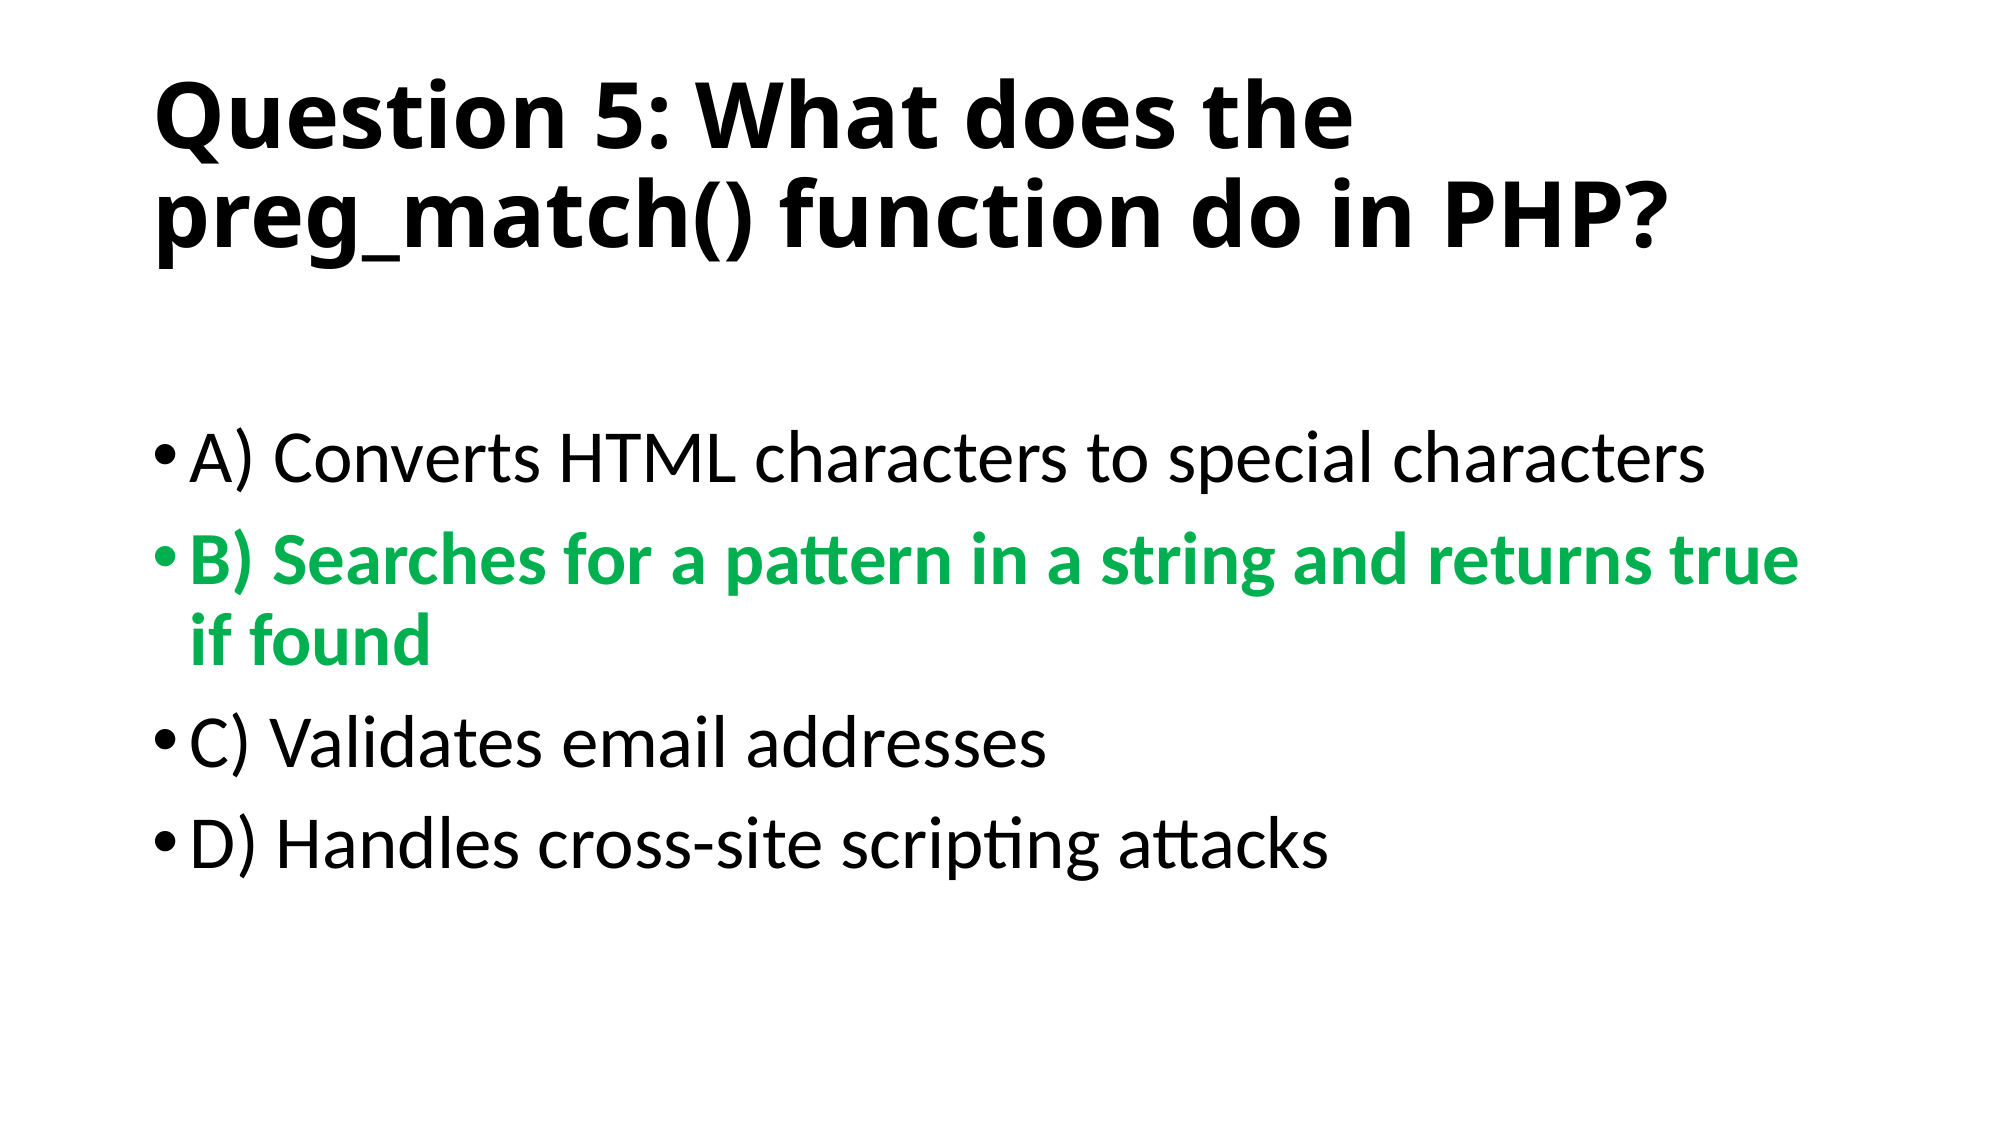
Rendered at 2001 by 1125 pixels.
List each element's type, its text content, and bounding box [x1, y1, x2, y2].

list A) Converts HTML characters to special characters B) Searches for a pattern in a string and returns true if found C) Validates email addresses D) Handles cross-site scripting attacks [137, 299, 1863, 1014]
title Question 5: What does the preg_match() function do in PHP? [137, 59, 1863, 278]
